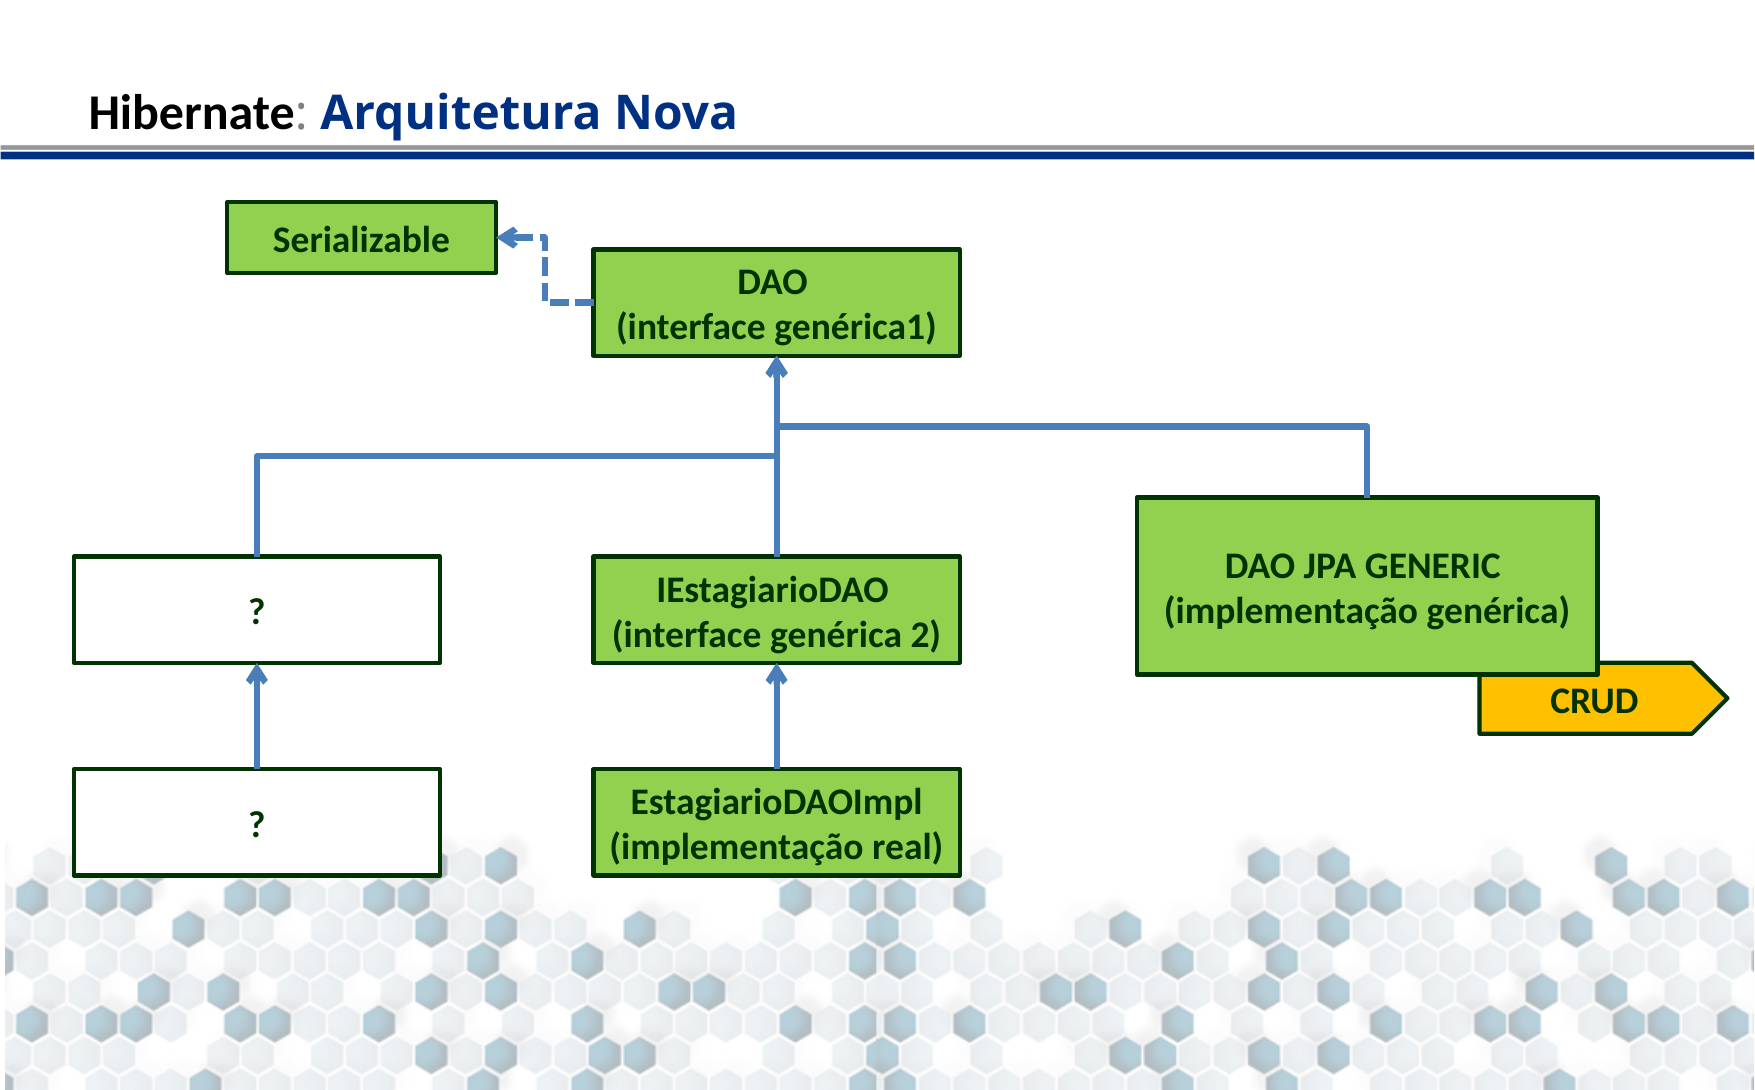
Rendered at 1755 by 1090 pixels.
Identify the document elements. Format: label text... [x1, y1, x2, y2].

text_box ? [72, 767, 442, 878]
text_box DAO JPA GENERIC (implementação genérica) [1148, 495, 1600, 677]
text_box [1000, 131, 1143, 723]
picture [1143, 108, 1755, 163]
text_box ? [72, 554, 411, 665]
text_box Serializable [225, 200, 411, 275]
text_box EstagiarioDAOImpl (implementação real) [591, 767, 962, 878]
text_box DAO (interface genérica1) [622, 247, 962, 358]
text_box IEstagiarioDAO (interface genérica 2) [622, 554, 962, 665]
text_box CRUD [1477, 660, 1730, 736]
picture [5, 832, 1755, 1090]
picture [0, 108, 1000, 163]
text_box Hibernate: Arquitetura Nova [73, 72, 1220, 147]
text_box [416, 196, 618, 717]
